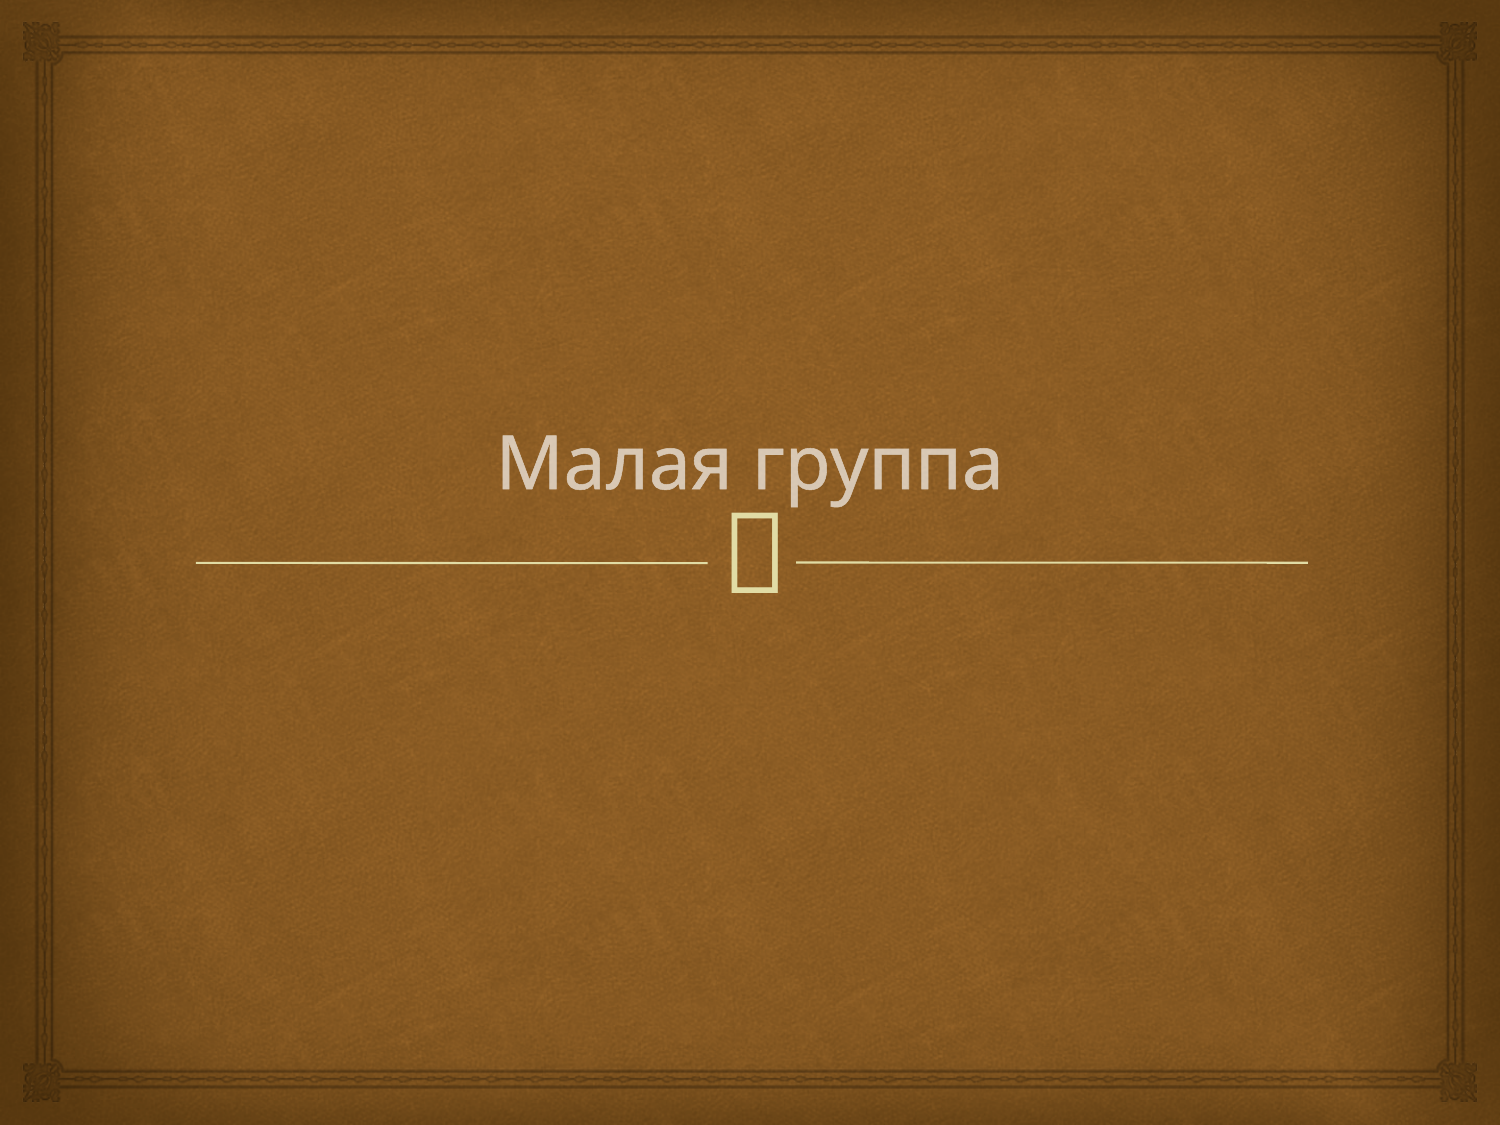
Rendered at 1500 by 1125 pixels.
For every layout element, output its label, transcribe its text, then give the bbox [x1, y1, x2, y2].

picture [0, 0, 1500, 1125]
title Малая группа [194, 227, 1306, 512]
